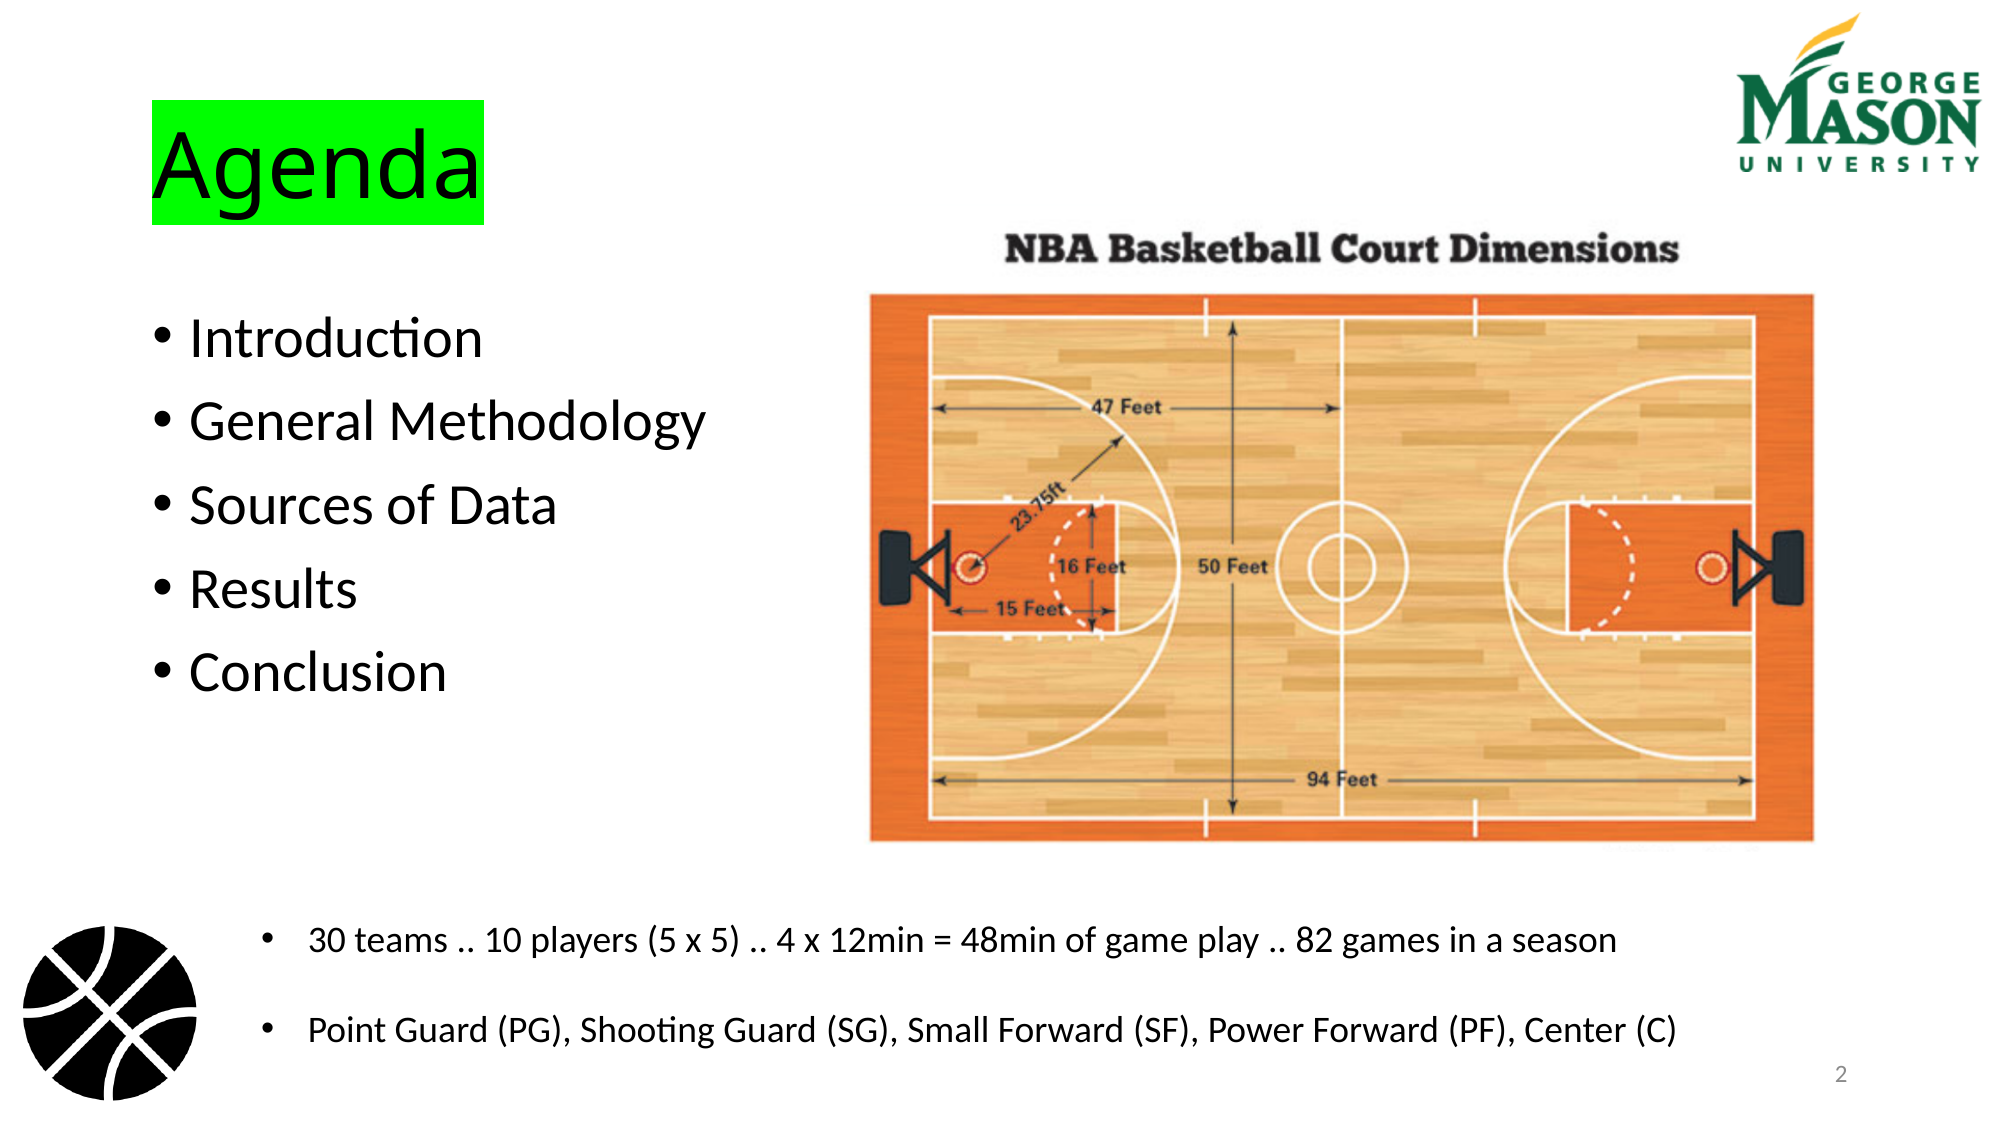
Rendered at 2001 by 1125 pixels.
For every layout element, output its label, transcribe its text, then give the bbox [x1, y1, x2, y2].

text_box 30 teams .. 10 players (5 x 5) .. 4 x 12min = 48min of game play .. 82 games in a season Point Guard (PG), Shooting Guard (SG), Small Forward (SF), Power Forward (PF), Center (C) [246, 907, 1836, 1057]
title Agenda [137, 59, 1863, 278]
picture [1734, 7, 1986, 176]
picture [850, 204, 1836, 852]
slide_number 2 [1412, 1042, 1863, 1103]
list Introduction General Methodology Sources of Data Results Conclusion [137, 299, 1863, 1014]
picture [0, 903, 219, 1123]
